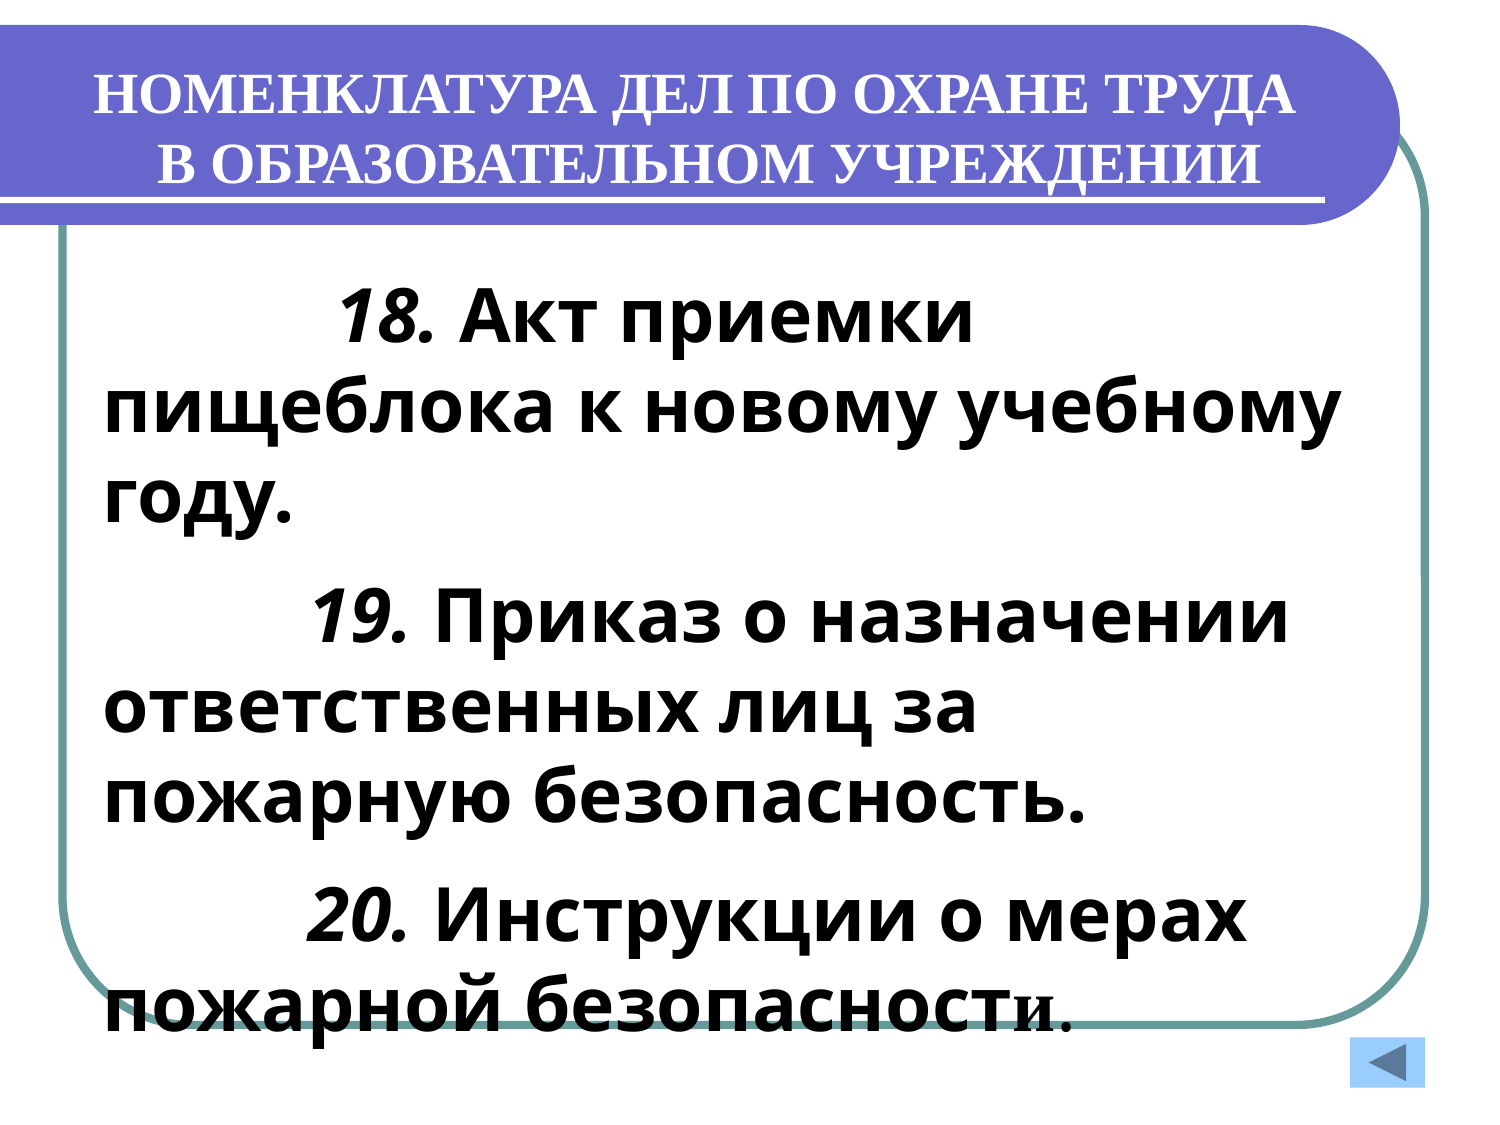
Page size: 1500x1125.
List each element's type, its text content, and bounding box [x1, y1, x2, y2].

list 18. Акт приемки пищеблока к новому учебному году. 19. Приказ о назначении ответственных лиц за пожарную безопасность. 20. Инструкции о мерах пожарной безопасности. [87, 224, 1413, 1013]
text_box [1349, 1037, 1425, 1088]
title НОМЕНКЛАТУРА ДЕЛ ПО ОХРАНЕ ТРУДА В ОБРАЗОВАТЕЛЬНОМ УЧРЕЖДЕНИИ [37, 75, 1353, 225]
